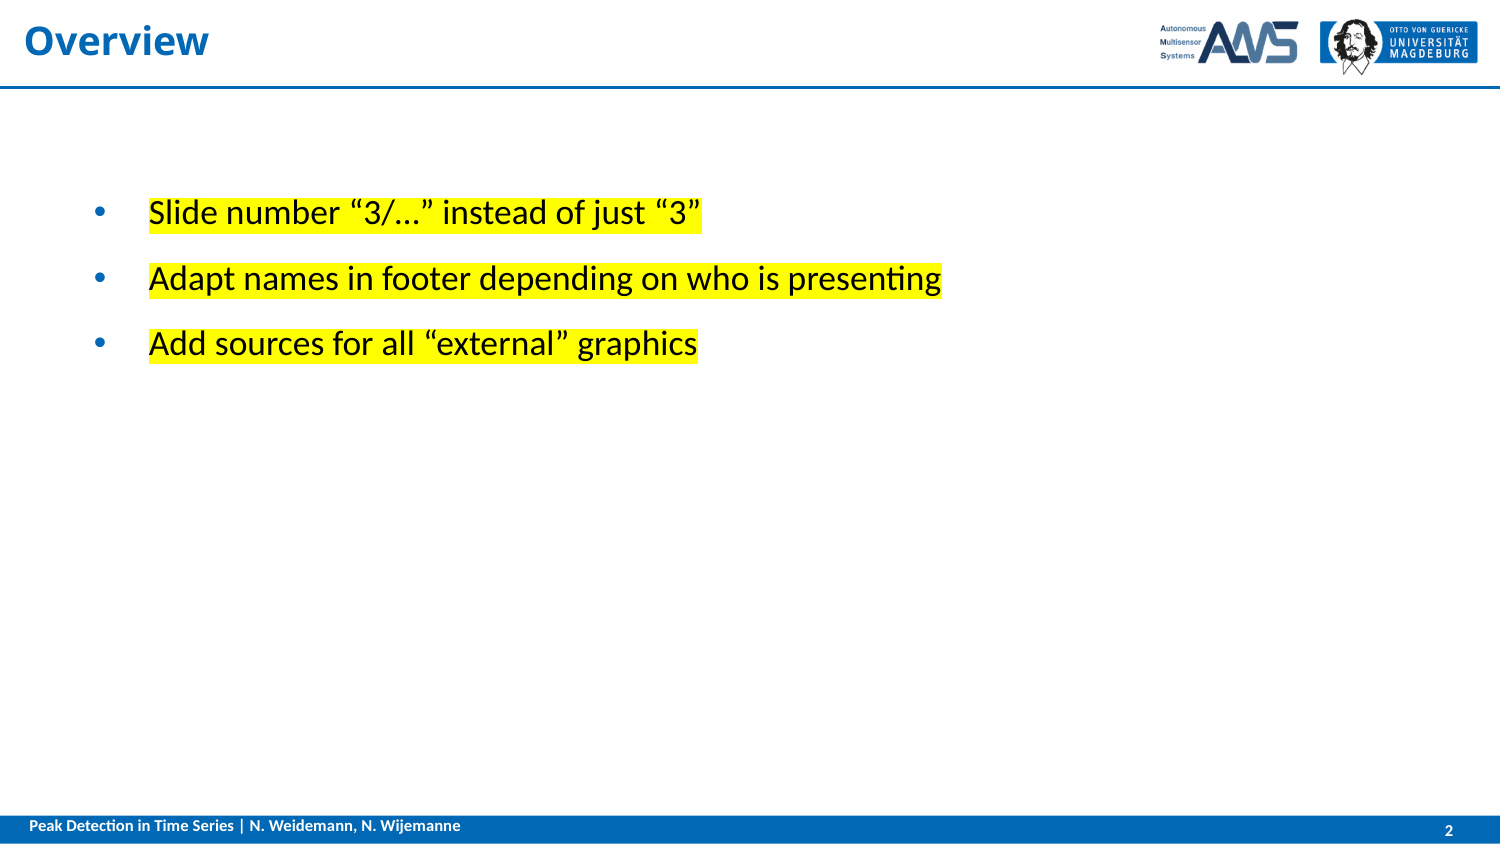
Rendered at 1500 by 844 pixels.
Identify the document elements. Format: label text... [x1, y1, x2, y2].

list Slide number “3/…” instead of just “3” Adapt names in footer depending on who is presenting Add sources for all “external” graphics [59, 184, 1441, 721]
title Overview [0, 0, 943, 86]
slide_number 2 [1312, 815, 1454, 844]
text_box Peak Detection in Time Series | N. Weidemann, N. Wijemanne [14, 804, 666, 844]
picture [1150, 16, 1500, 77]
